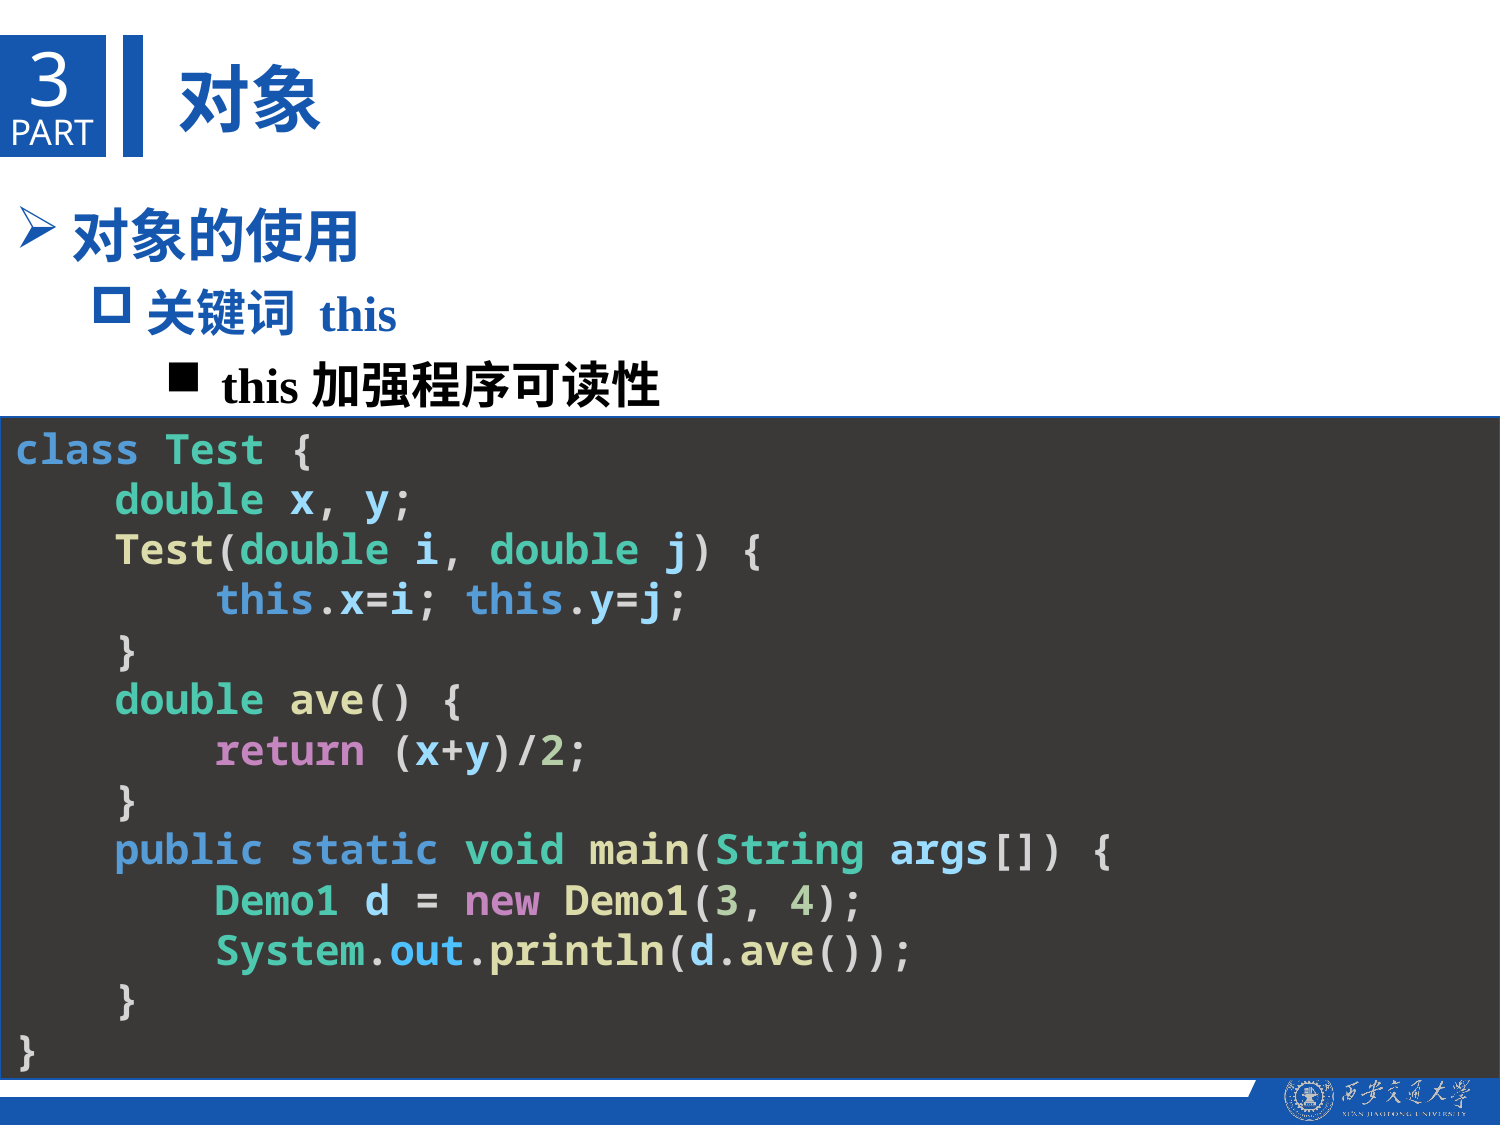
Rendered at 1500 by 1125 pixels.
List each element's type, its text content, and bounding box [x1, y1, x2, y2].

text_box 对象 [162, 45, 339, 149]
text_box 对象的使用 关键词 this this加强程序可读性 [0, 178, 1500, 416]
text_box 3 [14, 23, 87, 129]
text_box class Test { double x, y; Test(double i, double j) { this.x=i; this.y=j; } double ave() { return (x+y)/2; } public static void main(String args[]) { Demo1 d = new Demo1(3, 4); System.out.println(d.ave()); } } [0, 416, 1500, 1080]
text_box PART [9, 109, 95, 153]
